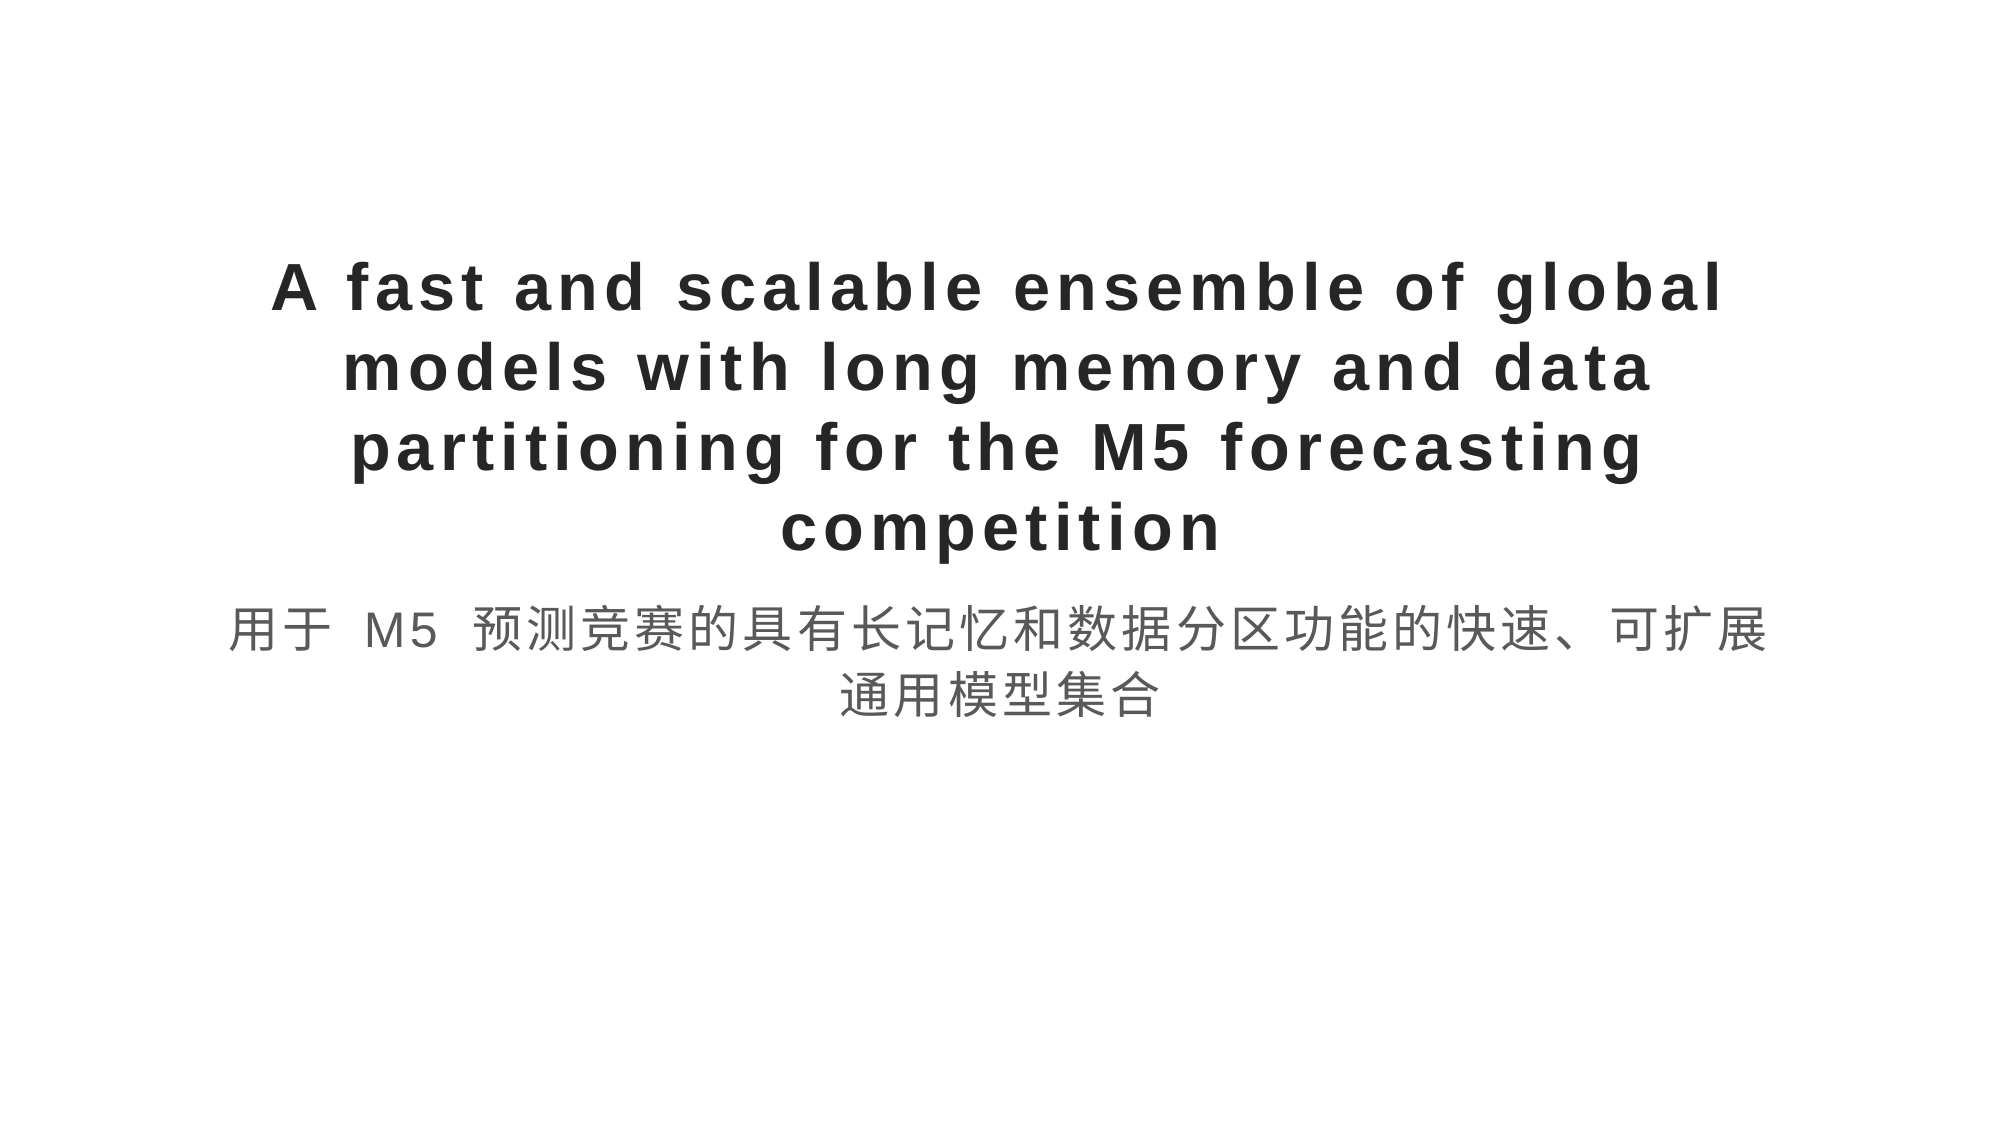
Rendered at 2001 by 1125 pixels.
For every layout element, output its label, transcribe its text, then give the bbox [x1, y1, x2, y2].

subtitle 用于 M5 预测竞赛的具有长记忆和数据分区功能的快速、可扩展通用模型集合 [196, 584, 1805, 826]
title A fast and scalable ensemble of global models with long memory and data partitioning for the M5 forecasting competition [196, 149, 1805, 572]
